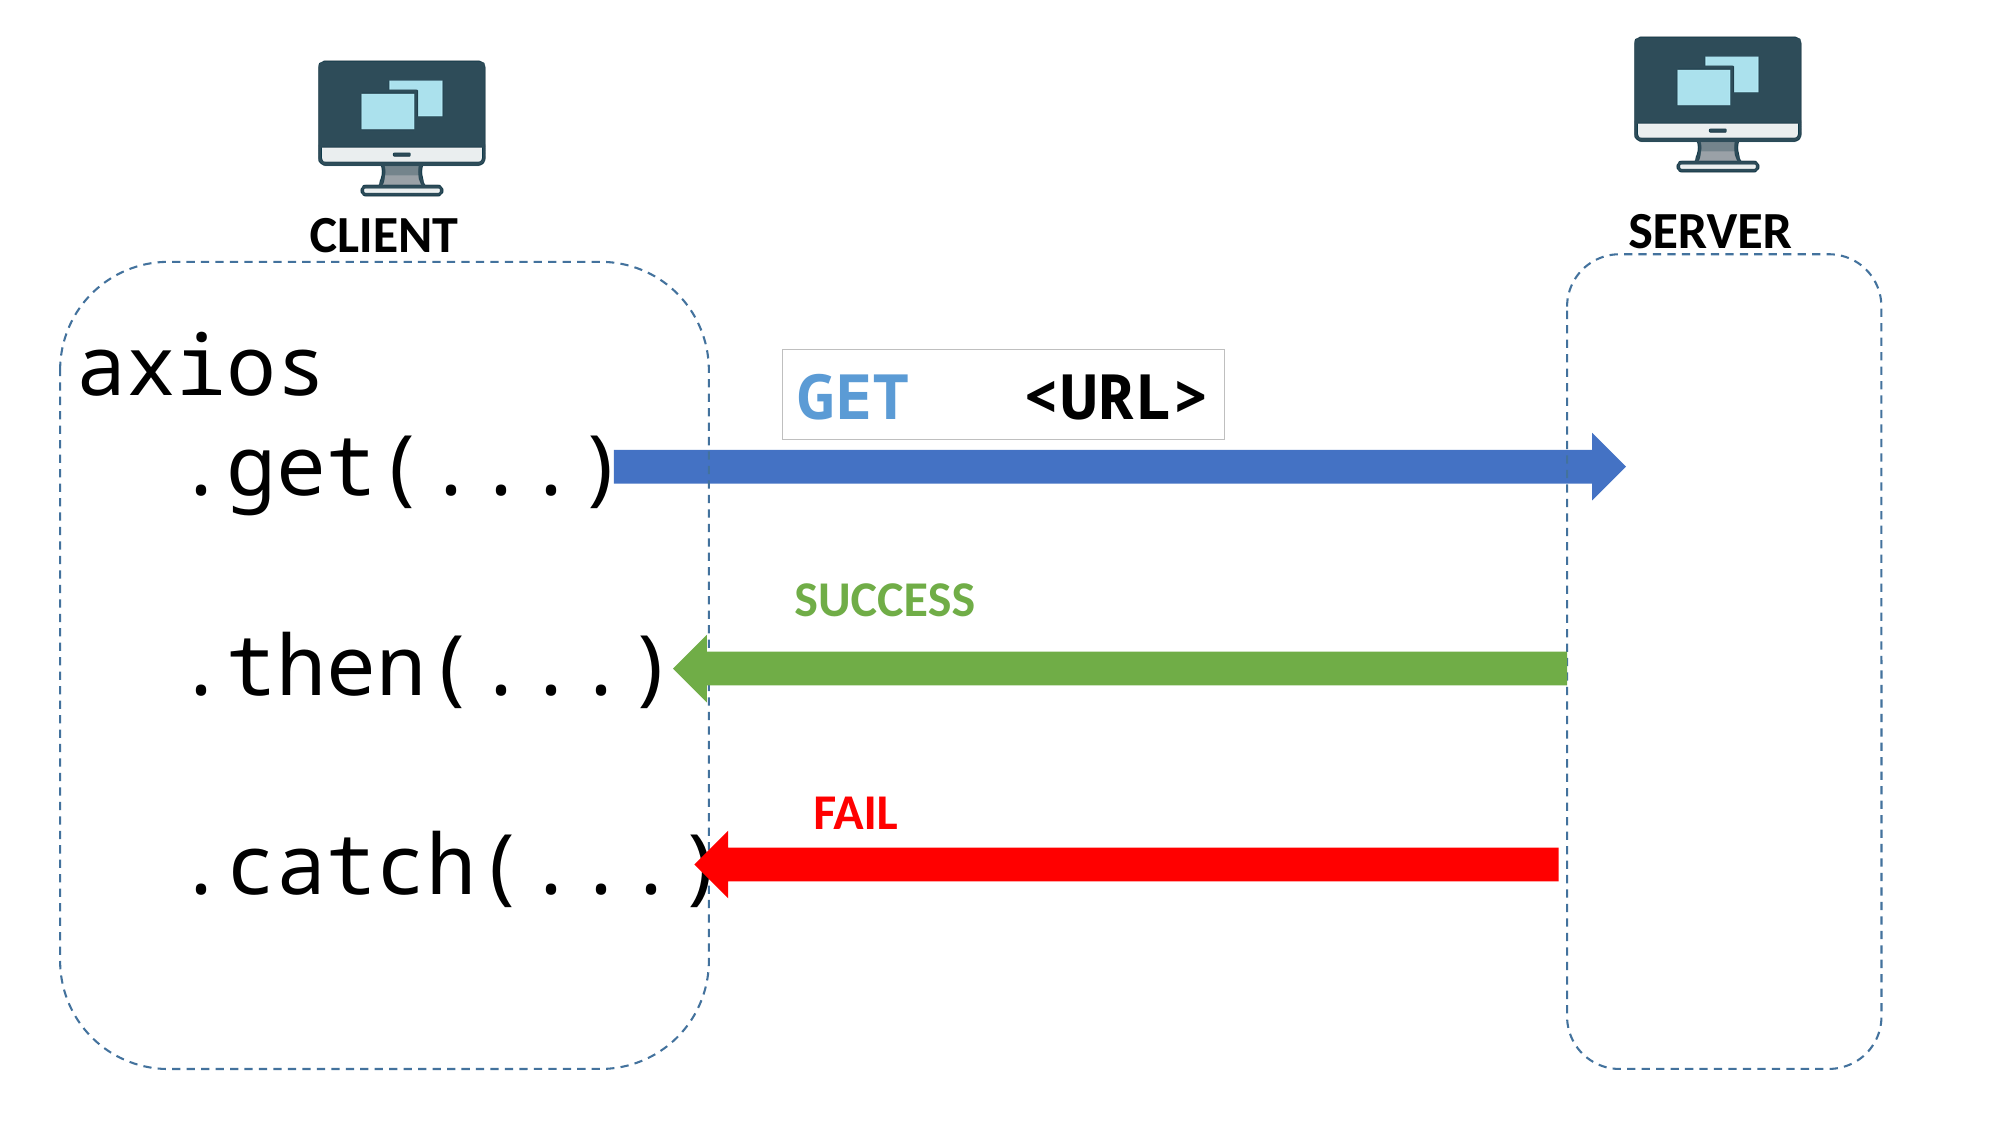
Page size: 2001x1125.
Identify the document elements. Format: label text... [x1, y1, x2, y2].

text_box CLIENT [294, 193, 474, 261]
picture [1625, 12, 1809, 196]
picture [310, 36, 493, 220]
text_box FAIL [798, 772, 913, 846]
text_box axios .get(...) .then(...) .catch(...) [61, 304, 742, 1020]
text_box SUCCESS [779, 558, 991, 634]
text_box [1566, 253, 1883, 1070]
text_box [671, 632, 1569, 705]
text_box [742, 448, 1567, 485]
text_box SERVER [1613, 188, 1808, 254]
text_box GET <URL> [782, 349, 1225, 440]
text_box [692, 828, 1560, 901]
text_box [76, 1020, 693, 1071]
text_box [82, 260, 688, 304]
